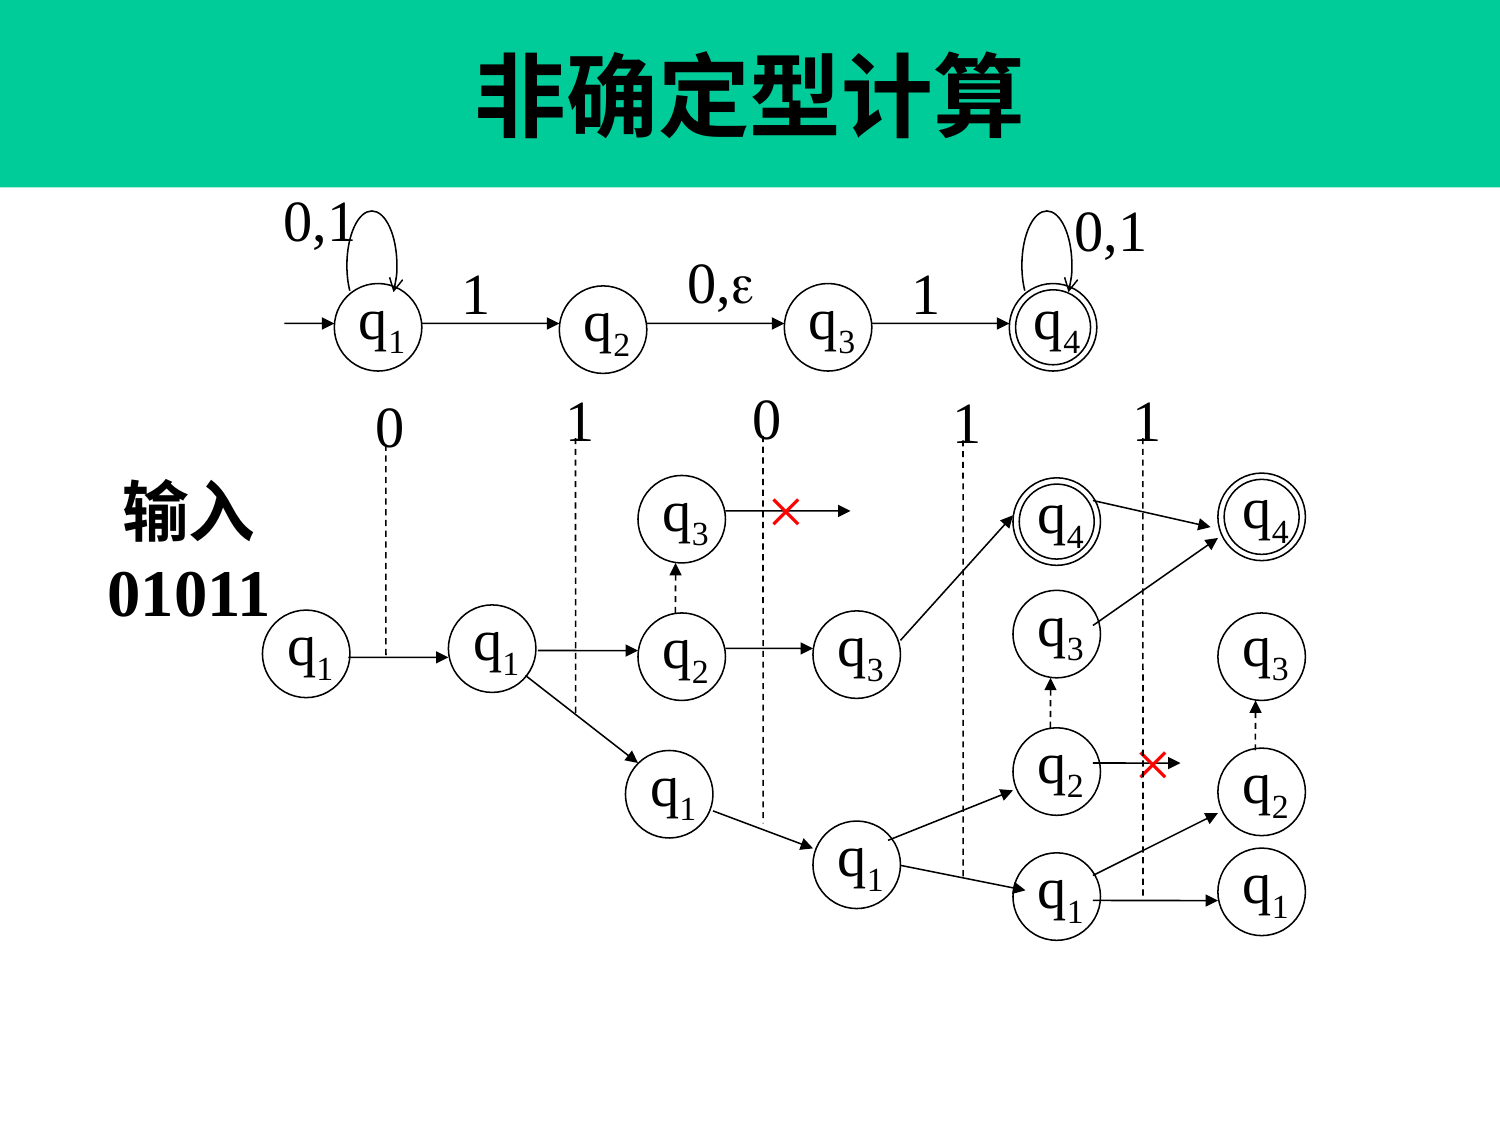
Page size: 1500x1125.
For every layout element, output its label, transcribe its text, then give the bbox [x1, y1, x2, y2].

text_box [348, 381, 520, 693]
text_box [712, 373, 901, 909]
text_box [525, 375, 708, 839]
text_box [268, 175, 1163, 374]
text_box q1 [272, 600, 344, 695]
text_box [262, 626, 272, 682]
text_box 输入 01011 [92, 462, 286, 638]
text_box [887, 377, 1089, 941]
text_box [1092, 375, 1306, 936]
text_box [637, 465, 707, 614]
title 非确定型计算 [0, 0, 1500, 188]
